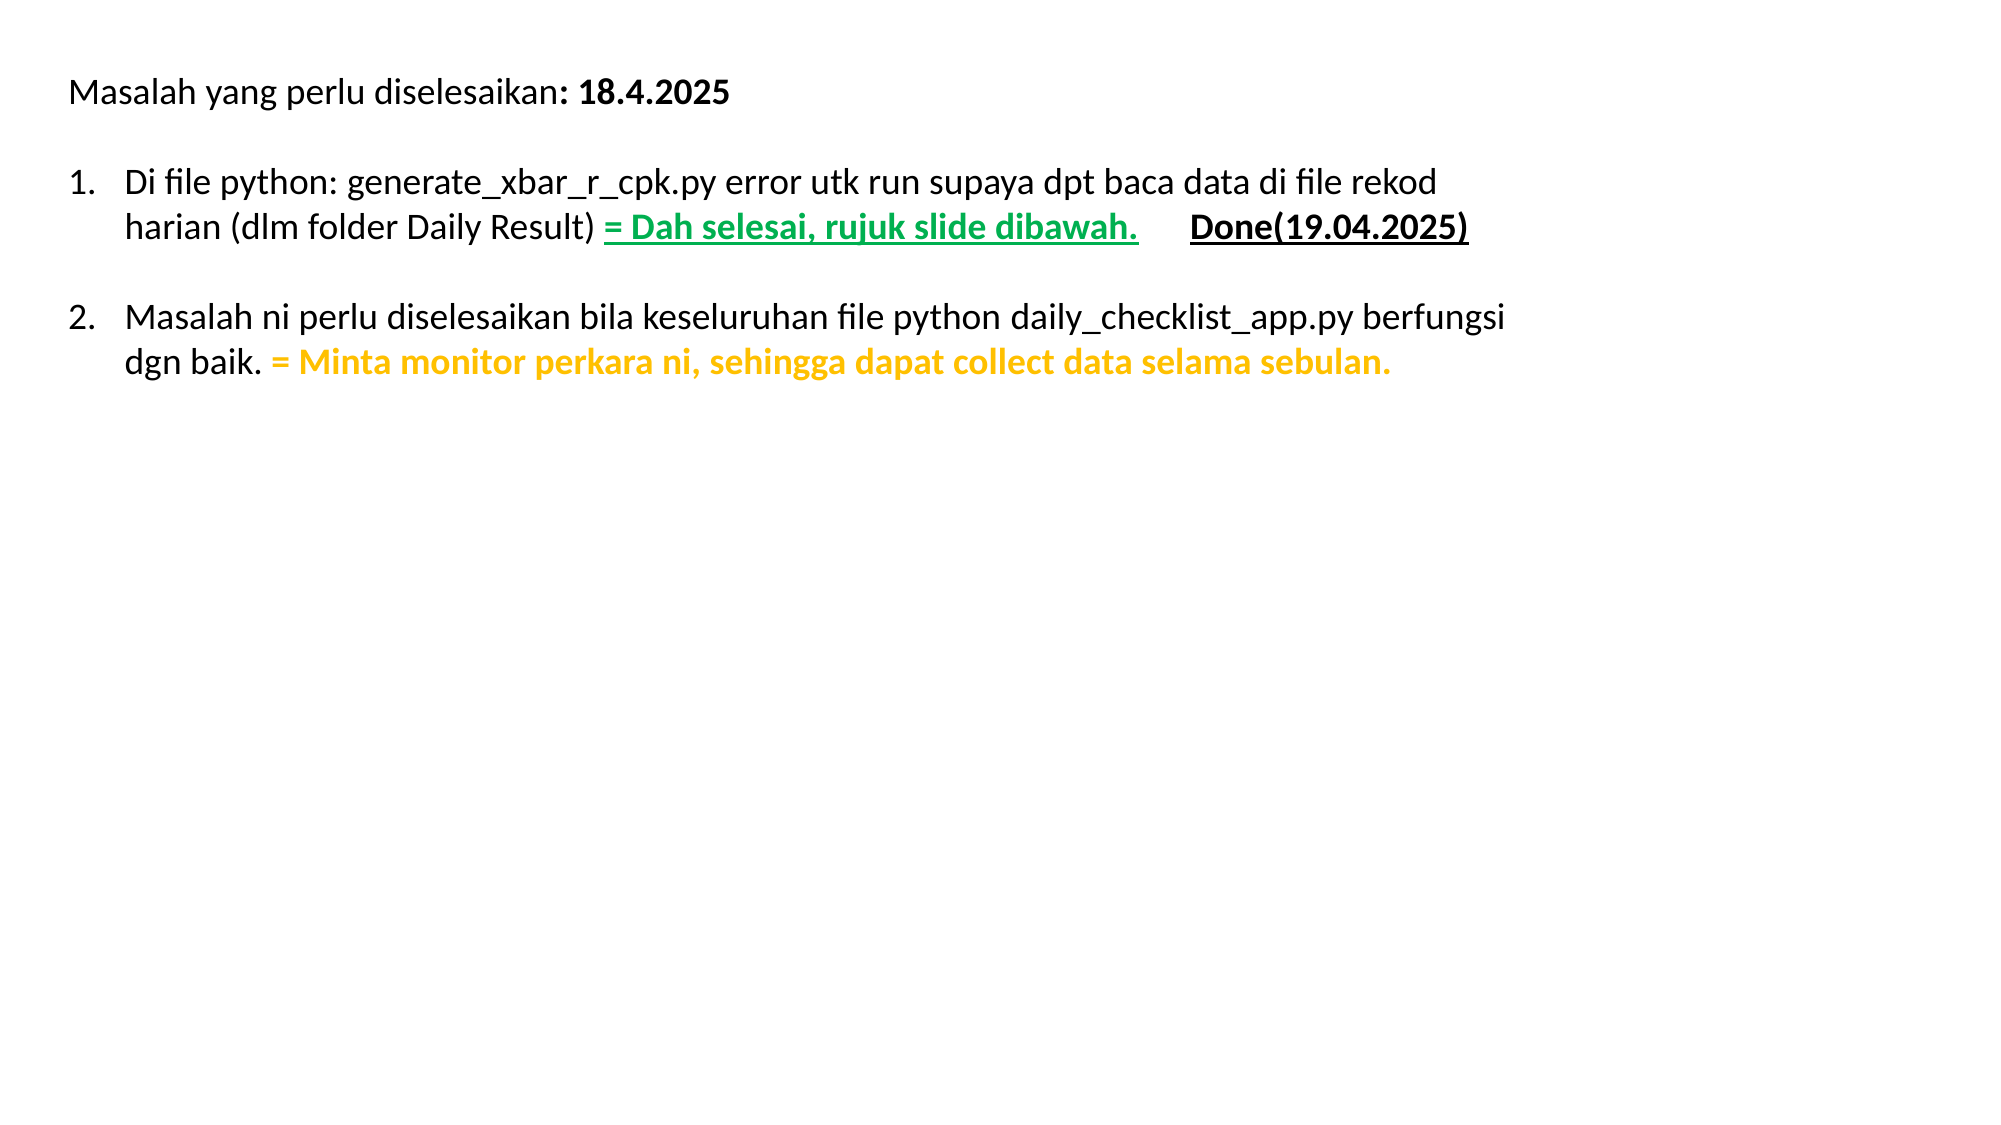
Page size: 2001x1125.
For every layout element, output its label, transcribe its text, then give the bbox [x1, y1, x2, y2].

text_box Masalah yang perlu diselesaikan: 18.4.2025 Di file python: generate_xbar_r_cpk.py error utk run supaya dpt baca data di file rekod harian (dlm folder Daily Result) = Dah selesai, rujuk slide dibawah. Done(19.04.2025) Masalah ni perlu diselesaikan bila keseluruhan file python daily_checklist_app.py berfungsi dgn baik. = Minta monitor perkara ni, sehingga dapat collect data selama sebulan. [53, 59, 1558, 480]
